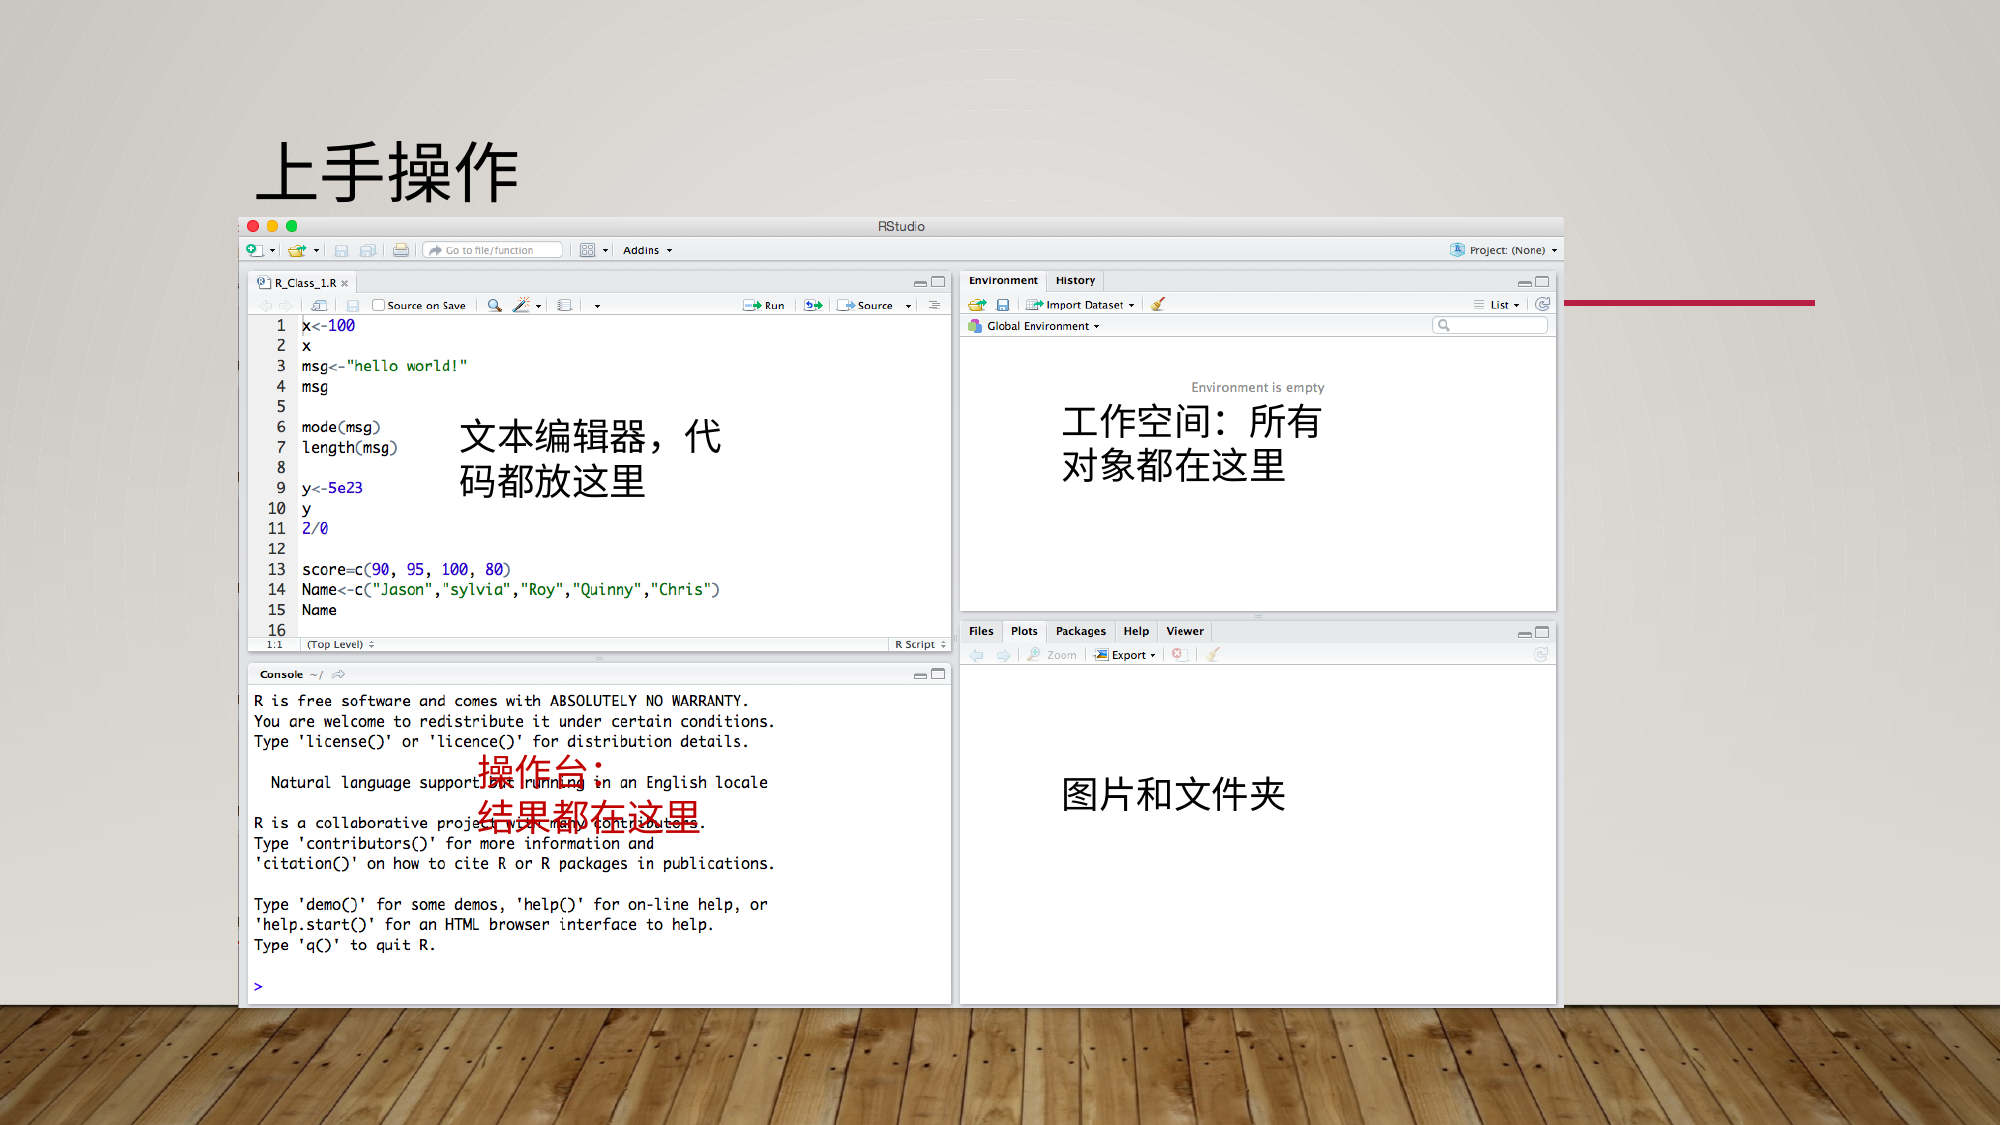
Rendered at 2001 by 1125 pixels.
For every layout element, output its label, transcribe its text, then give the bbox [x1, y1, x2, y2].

picture [0, 1005, 2000, 1125]
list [237, 217, 1564, 1008]
title 上手操作 [238, 131, 1814, 305]
